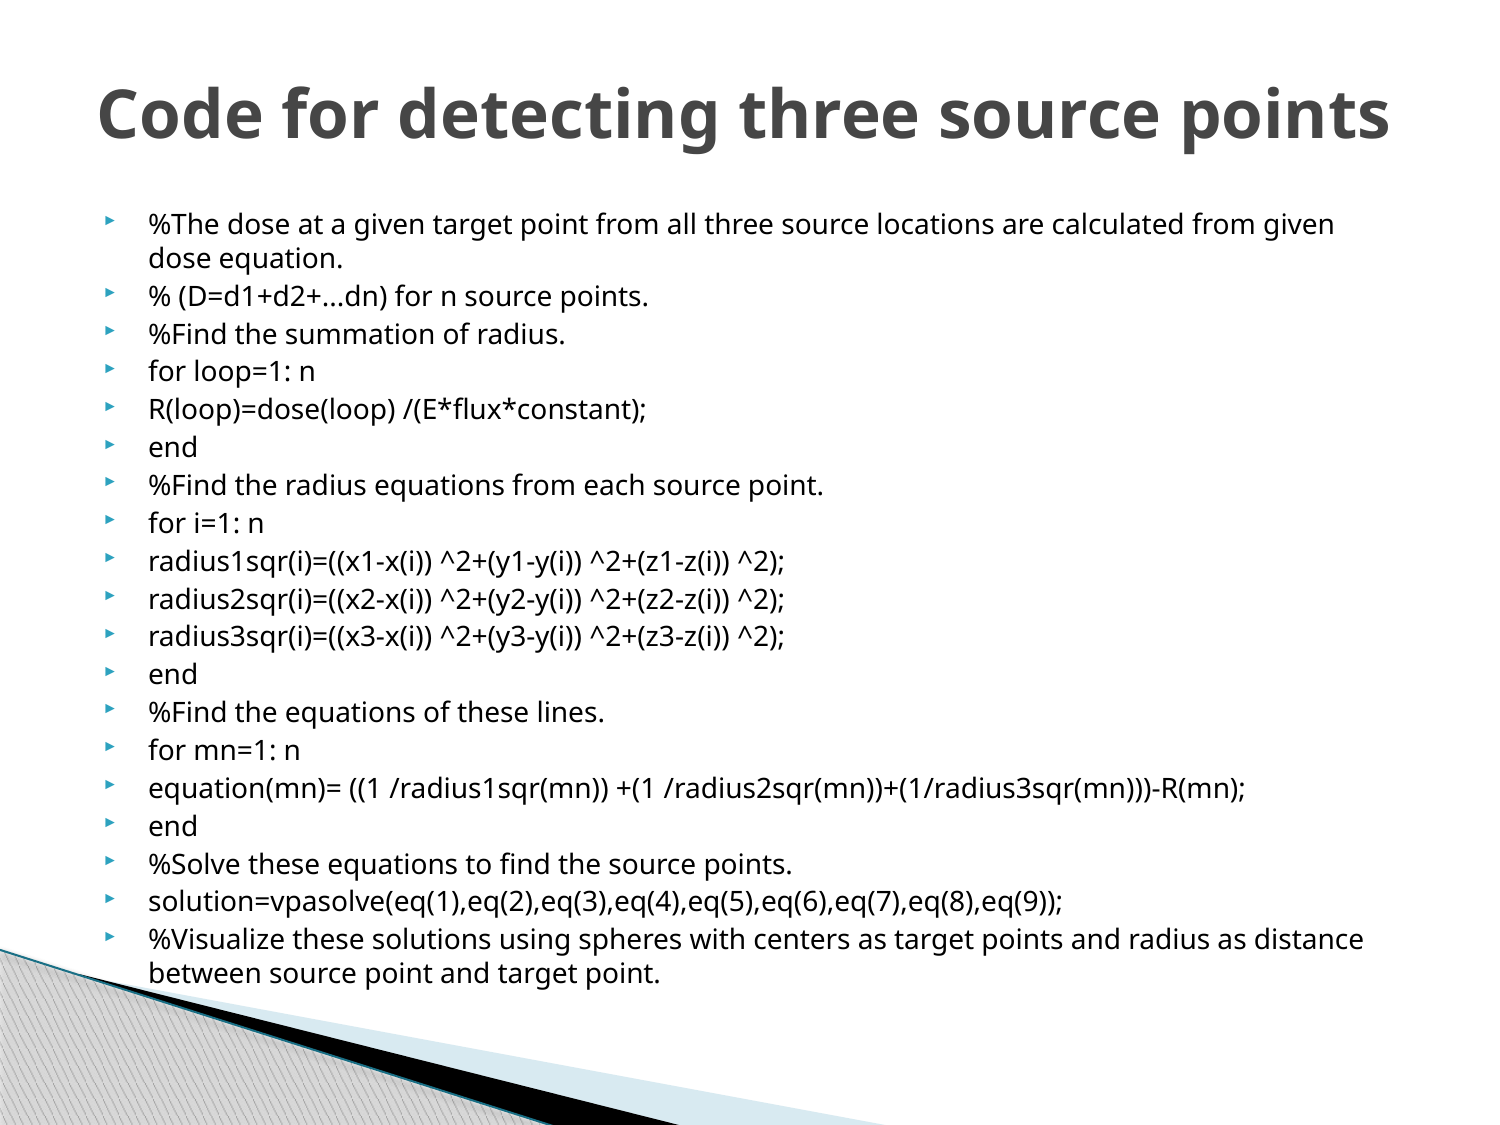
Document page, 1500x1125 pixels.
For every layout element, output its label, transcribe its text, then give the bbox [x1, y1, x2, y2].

title Code for detecting three source points [82, 58, 1432, 247]
list %The dose at a given target point from all three source locations are calculated from given dose equation. % (D=d1+d2+...dn) for n source points. %Find the summation of radius. for loop=1: n R(loop)=dose(loop) /(E*flux*constant); end %Find the radius equations from each source point. for i=1: n radius1sqr(i)=((x1-x(i)) ^2+(y1-y(i)) ^2+(z1-z(i)) ^2); radius2sqr(i)=((x2-x(i)) ^2+(y2-y(i)) ^2+(z2-z(i)) ^2); radius3sqr(i)=((x3-x(i)) ^2+(y3-y(i)) ^2+(z3-z(i)) ^2); end %Find the equations of these lines. for mn=1: n equation(mn)= ((1 /radius1sqr(mn)) +(1 /radius2sqr(mn))+(1/radius3sqr(mn)))-R(mn); end %Solve these equations to find the source points. solution=vpasolve(eq(1),eq(2),eq(3),eq(4),eq(5),eq(6),eq(7),eq(8),eq(9)); %Visualize these solutions using spheres with centers as target points and radius as distance between source point and target point. [70, 199, 1421, 1008]
